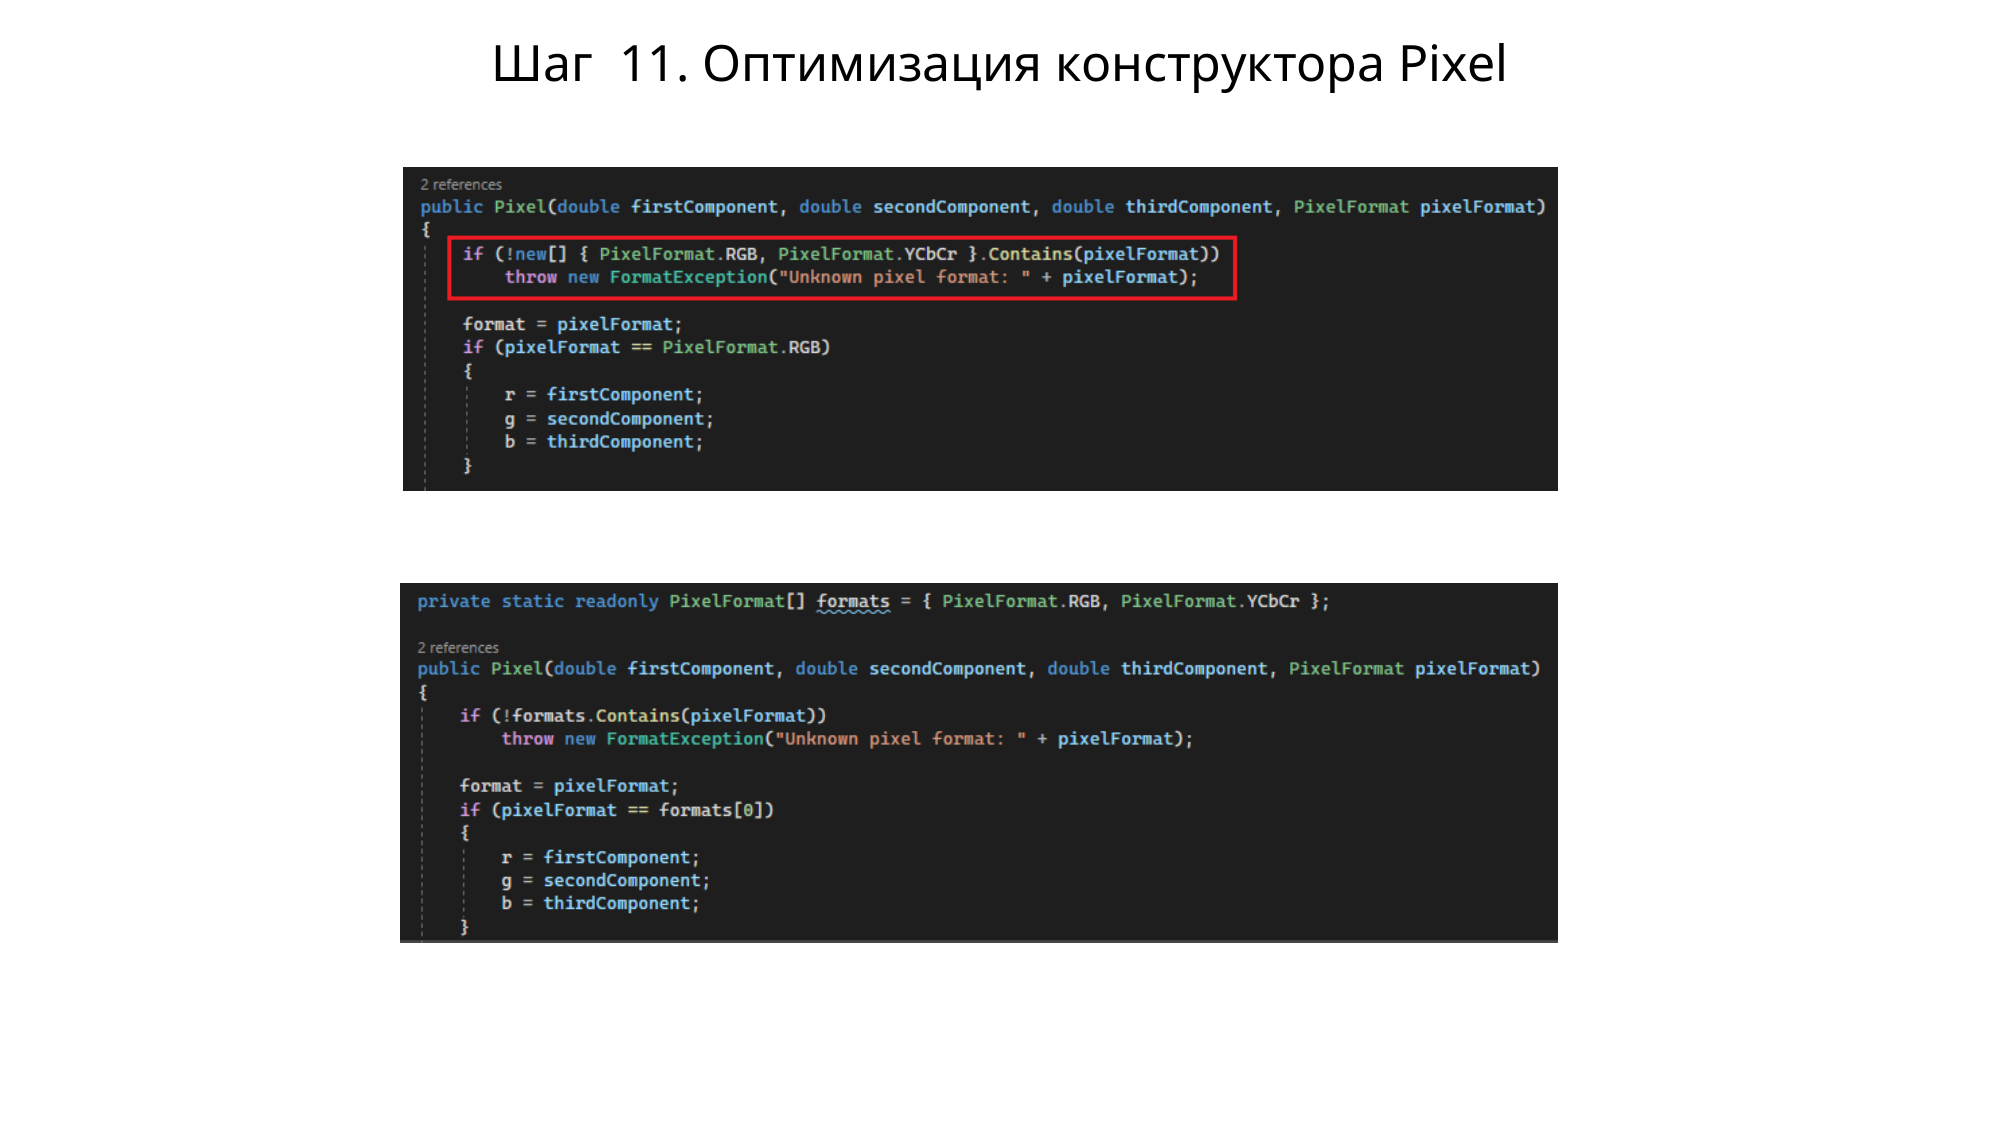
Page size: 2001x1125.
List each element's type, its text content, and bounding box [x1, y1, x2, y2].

picture [403, 167, 1558, 491]
title Шаг 11. Оптимизация конструктора Pixel [0, 0, 2000, 132]
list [400, 583, 1558, 943]
